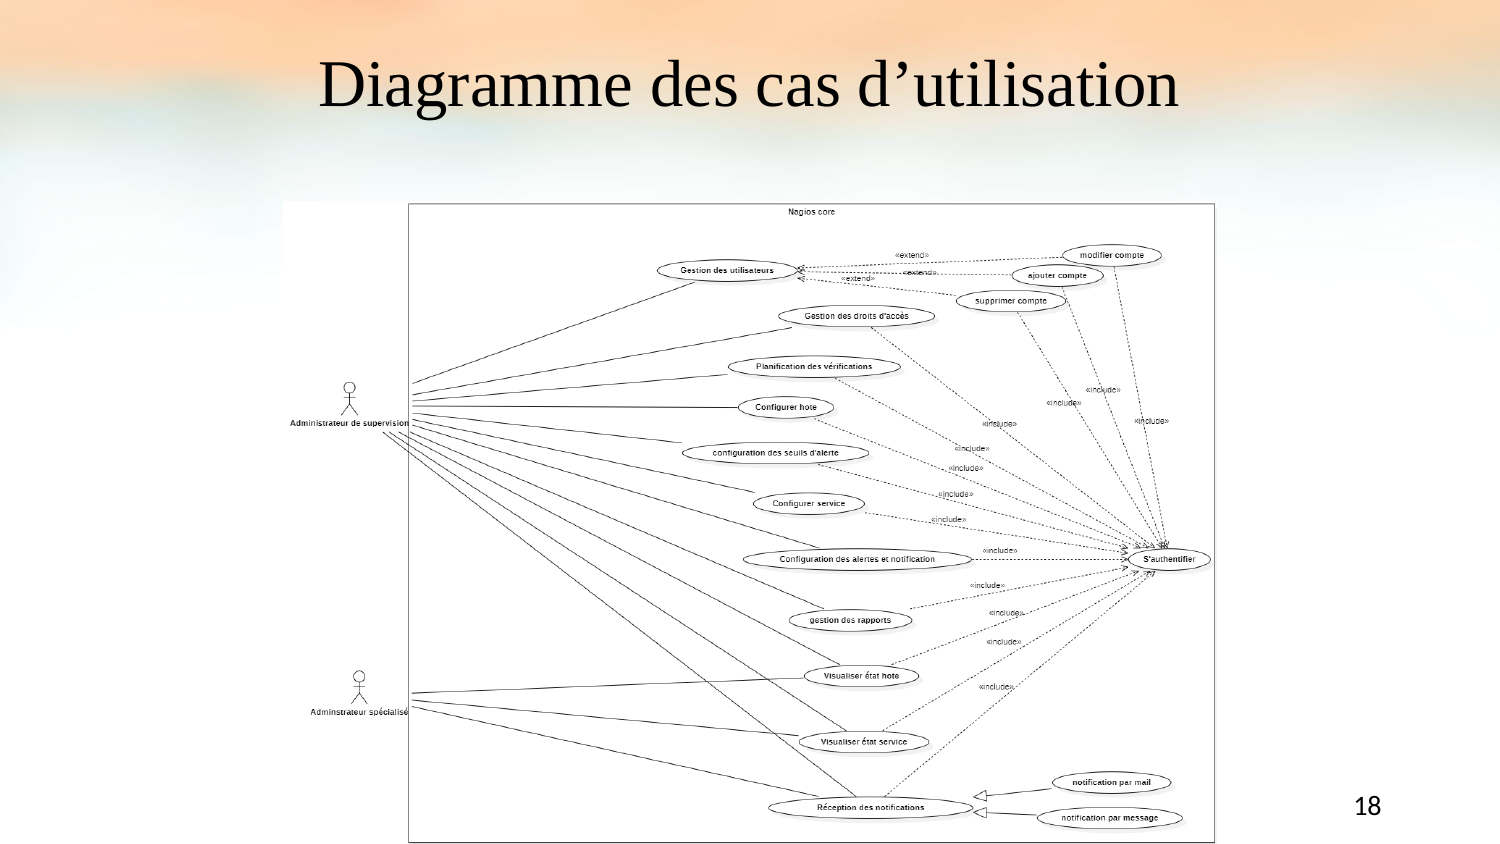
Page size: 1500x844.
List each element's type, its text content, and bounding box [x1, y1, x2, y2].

text_box Diagramme des cas d’utilisation [78, 32, 1422, 196]
text_box 18 [1222, 782, 1397, 827]
picture [0, 0, 1500, 844]
